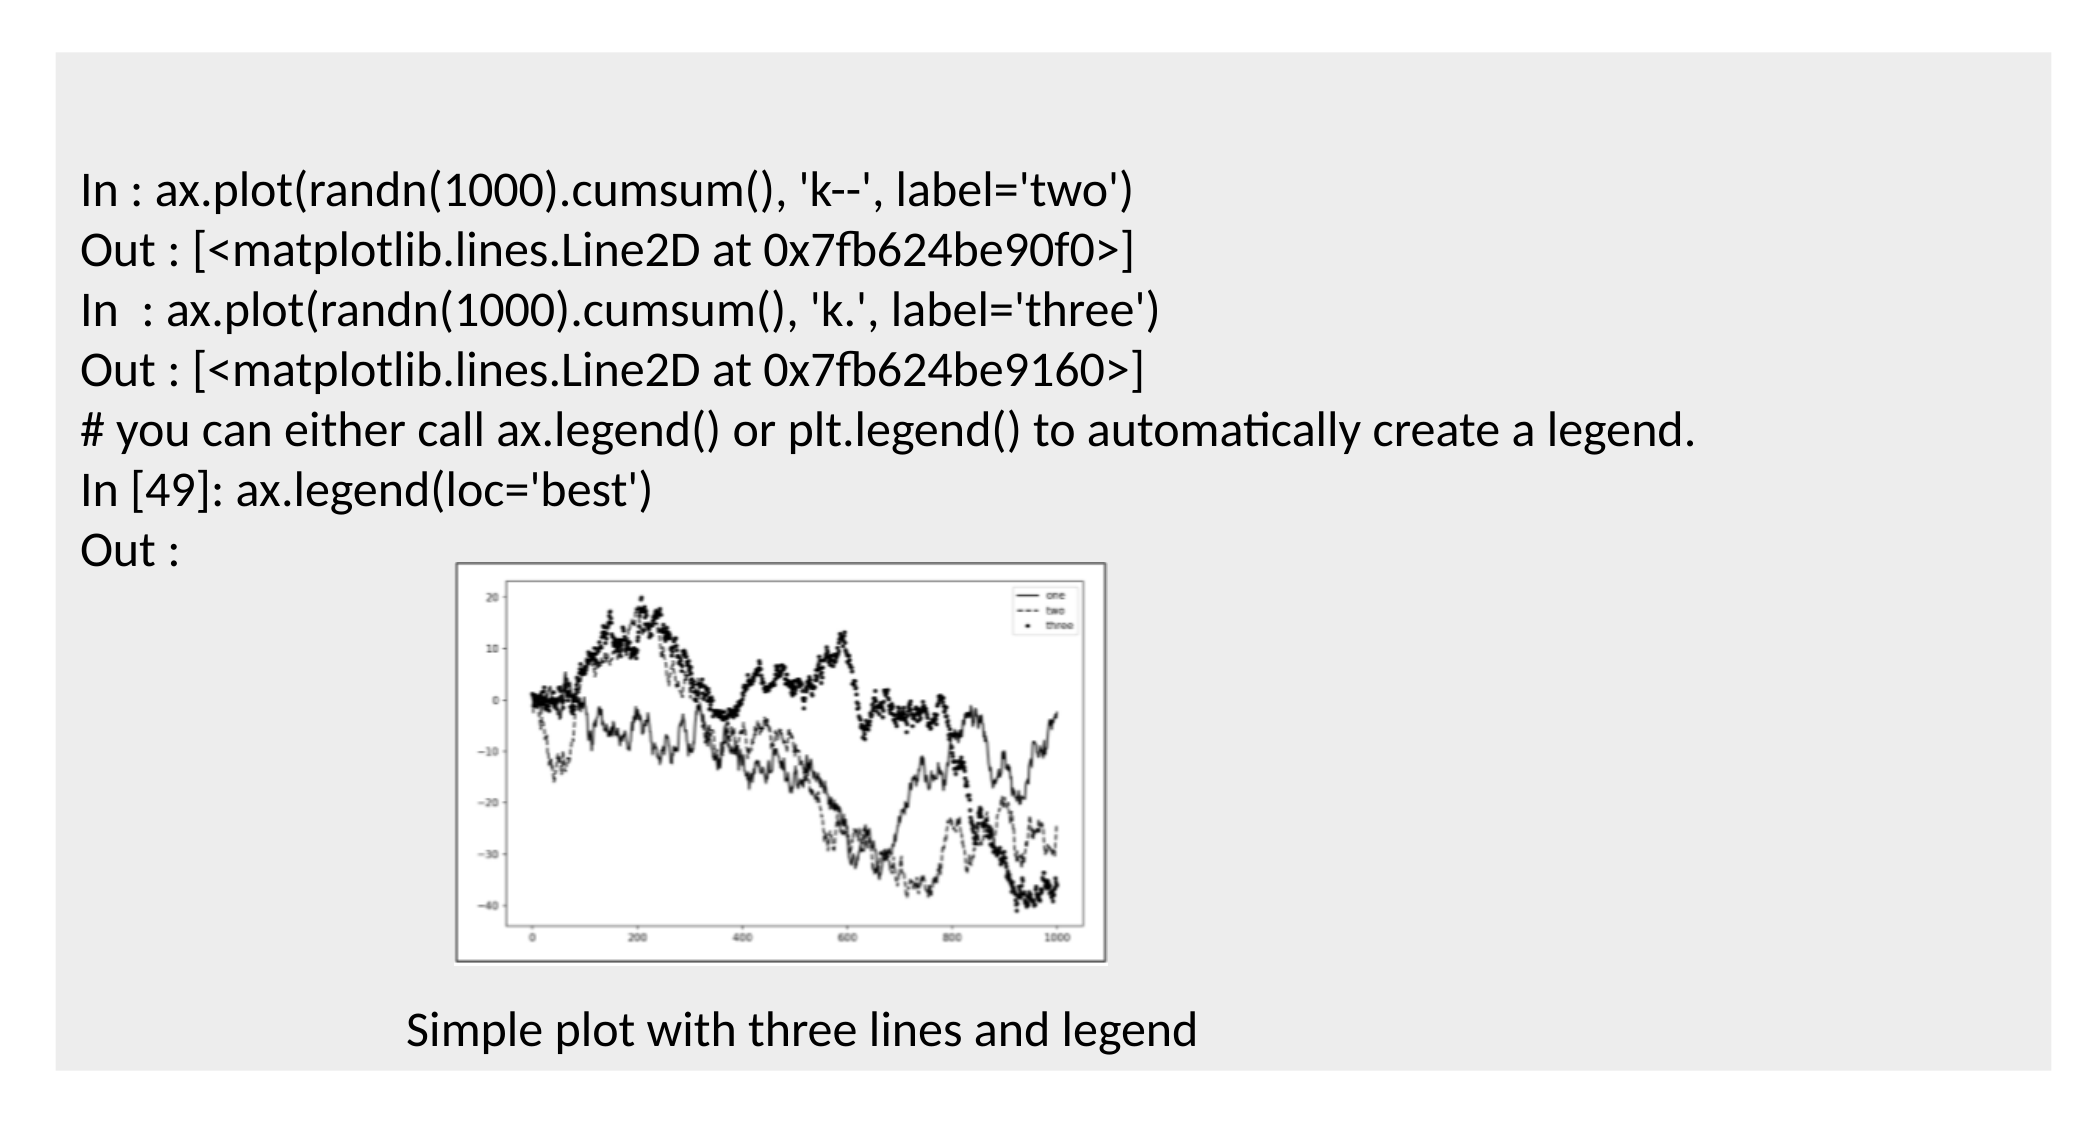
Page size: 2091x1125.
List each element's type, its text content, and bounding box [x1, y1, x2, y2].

text_box [55, 52, 2052, 1071]
picture [454, 562, 1108, 966]
text_box In : ax.plot(randn(1000).cumsum(), 'k--', label='two') Out : [<matplotlib.lines.Line2D at 0x7fb624be90f0>] In : ax.plot(randn(1000).cumsum(), 'k.', label='three') Out : [<matplotlib.lines.Line2D at 0x7fb624be9160>] # you can either call ax.legend() or plt.legend() to automatically create a legend. In [49]: ax.legend(loc='best') Out : Simple plot with three lines and legend [65, 149, 2091, 1125]
